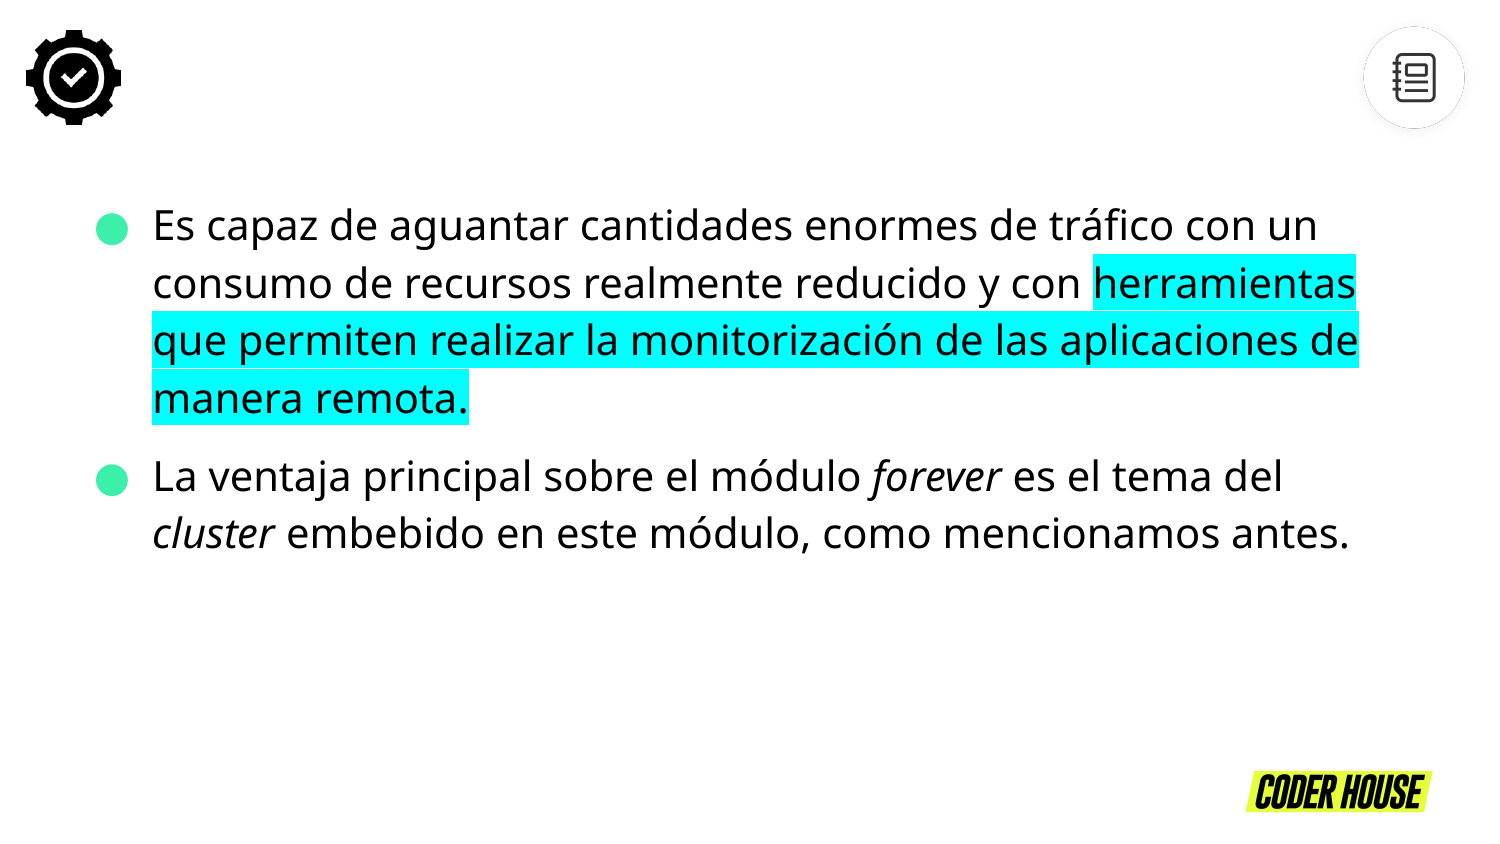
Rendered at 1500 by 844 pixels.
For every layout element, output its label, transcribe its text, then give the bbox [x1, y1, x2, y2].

picture [1241, 764, 1437, 819]
picture [26, 30, 121, 125]
picture [1351, 14, 1477, 141]
text_box Es capaz de aguantar cantidades enormes de tráfico con un consumo de recursos realmente reducido y con herramientas que permiten realizar la monitorización de las aplicaciones de manera remota. La ventaja principal sobre el módulo forever es el tema del cluster embebido en este módulo, como mencionamos antes. [62, 176, 1413, 777]
